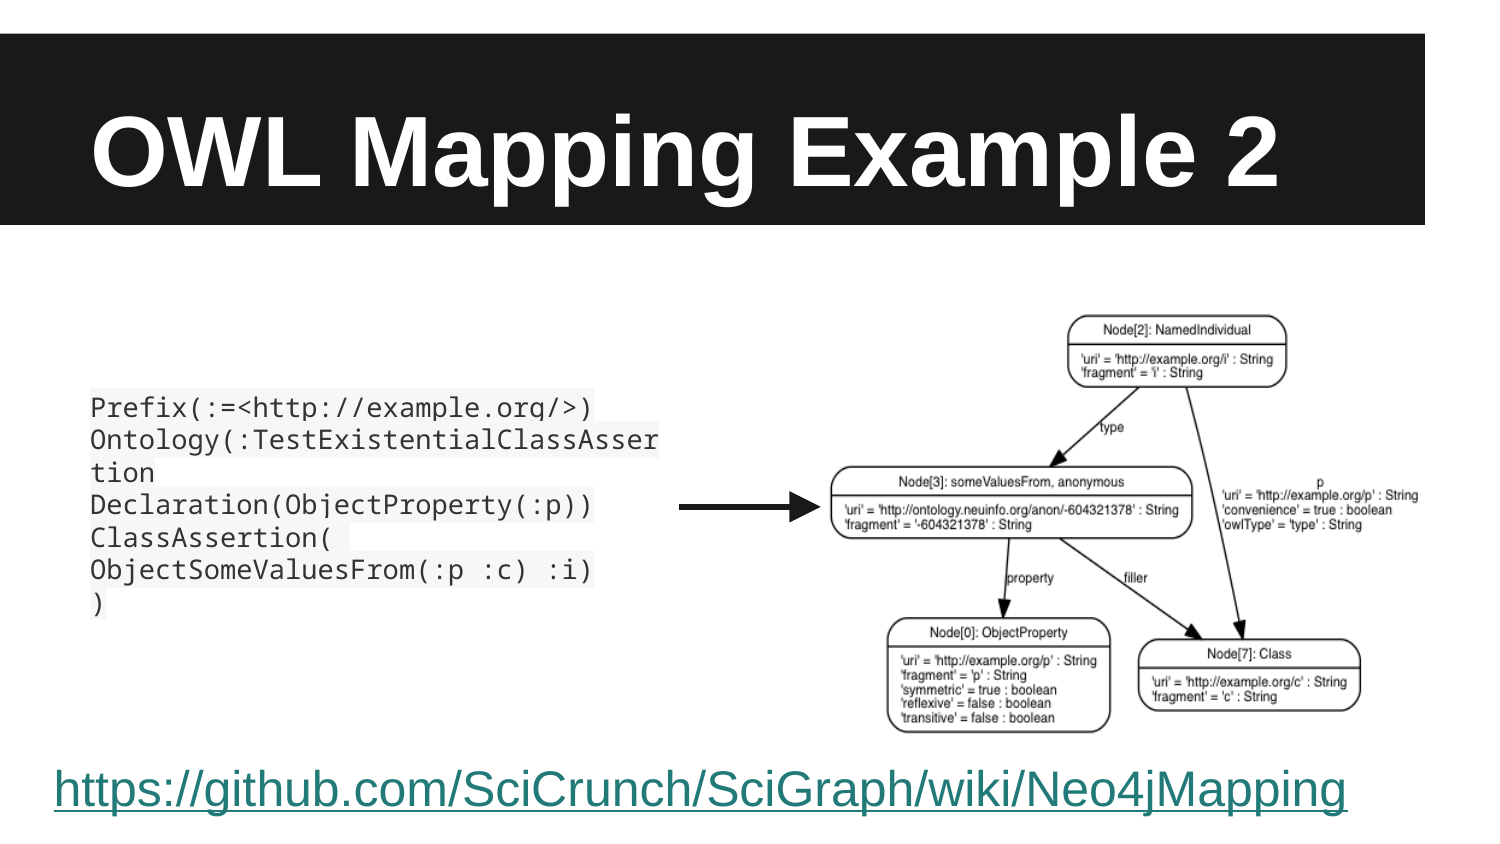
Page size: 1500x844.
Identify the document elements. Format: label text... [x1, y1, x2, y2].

text_box https://github.com/SciCrunch/SciGraph/wiki/Neo4jMapping [38, 741, 1465, 797]
title OWL Mapping Example 2 [75, 33, 1425, 221]
picture [825, 308, 1426, 740]
list Prefix(:=<http://example.org/>) Ontology(:TestExistentialClassAssertion Declaration(ObjectProperty(:p)) ClassAssertion( ObjectSomeValuesFrom(:p :c) :i) ) [75, 239, 684, 741]
list Prefix(:=<http://example.org/>) Ontology(:TestExistentialClassAssertion Declaration(ObjectProperty(:p)) ClassAssertion( ObjectSomeValuesFrom(:p :c) :i) ) [75, 797, 684, 808]
